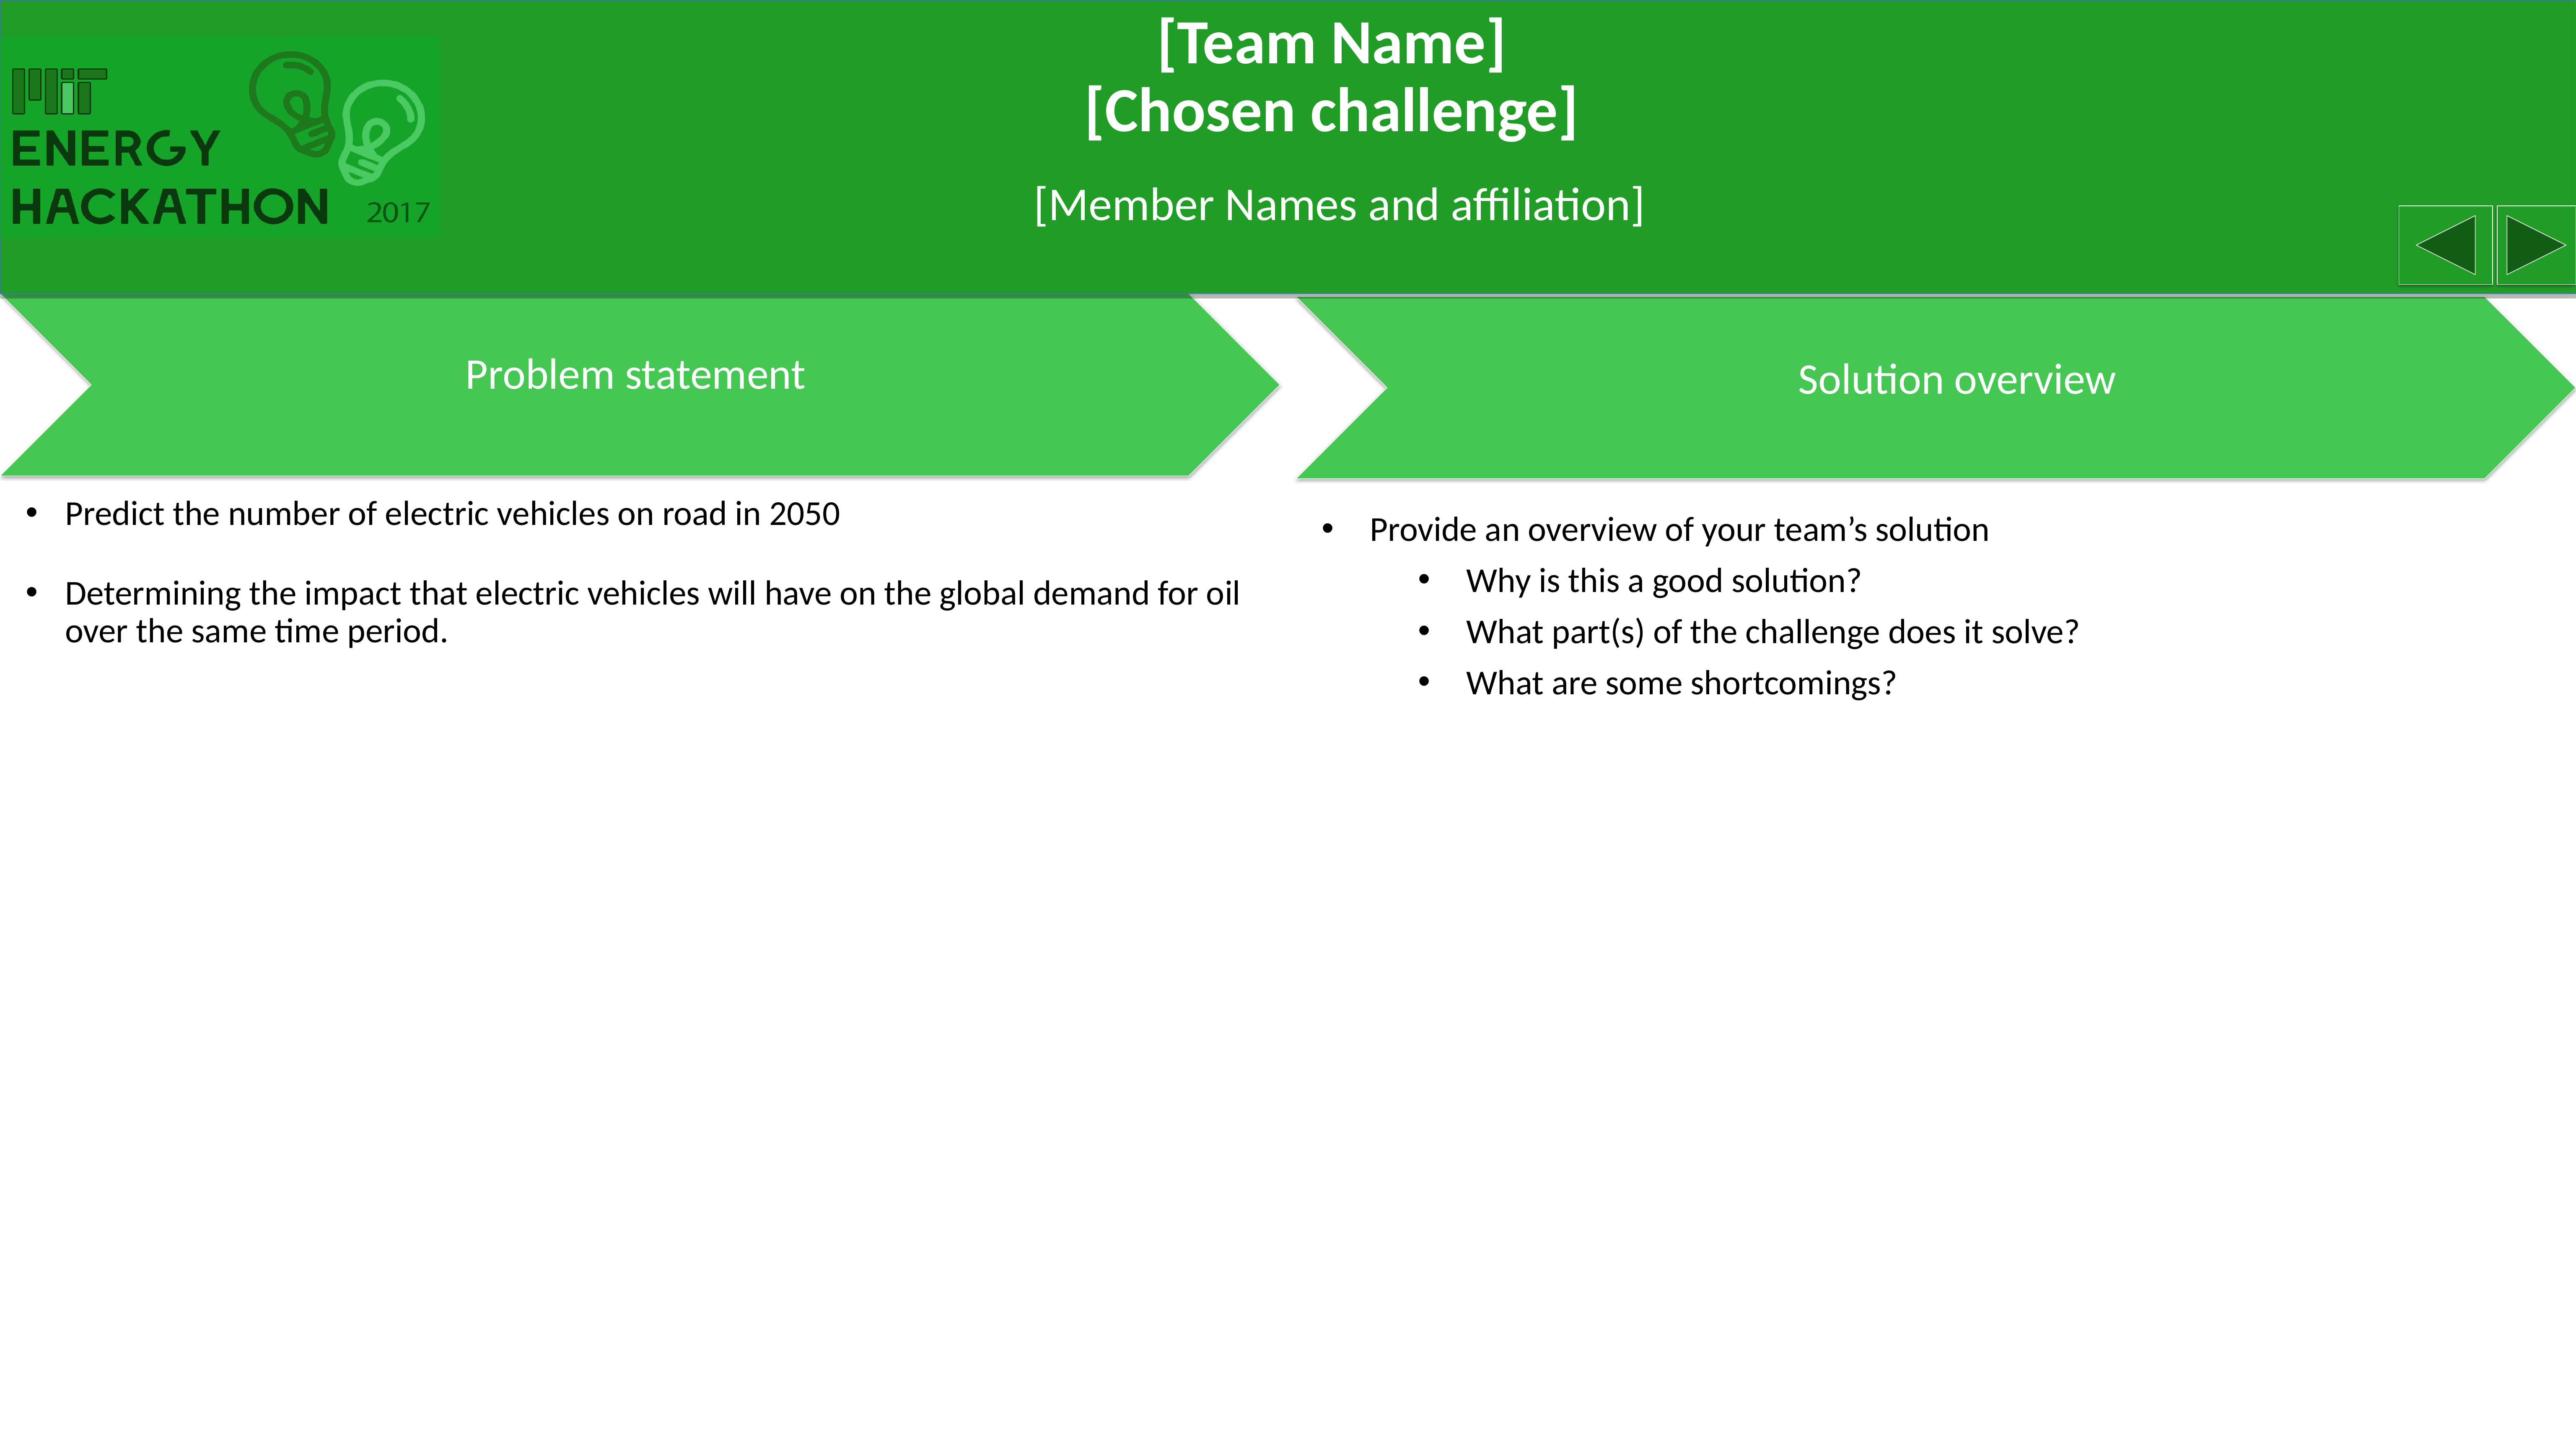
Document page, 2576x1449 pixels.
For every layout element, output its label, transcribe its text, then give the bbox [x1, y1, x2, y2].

title Problem statement [440, 303, 848, 446]
text_box [0, 299, 1280, 477]
text_box Provide an overview of your team’s solution Why is this a good solution? What part(s) of the challenge does it solve? What are some shortcomings? [1296, 498, 2576, 1445]
text_box [Member Names and affiliation] [440, 166, 2224, 285]
text_box [0, 0, 2576, 294]
text_box [2497, 205, 2576, 285]
picture [2216, 294, 2576, 301]
text_box [Team Name] [Chosen challenge] [441, 38, 2224, 158]
text_box Solution overview [1772, 317, 2224, 443]
list Predict the number of electric vehicles on road in 2050 Determining the impact that electric vehicles will have on the global demand for oil over the same time period. [0, 482, 1296, 1437]
picture [0, 36, 440, 238]
text_box [1296, 299, 2576, 479]
text_box [2399, 205, 2493, 285]
